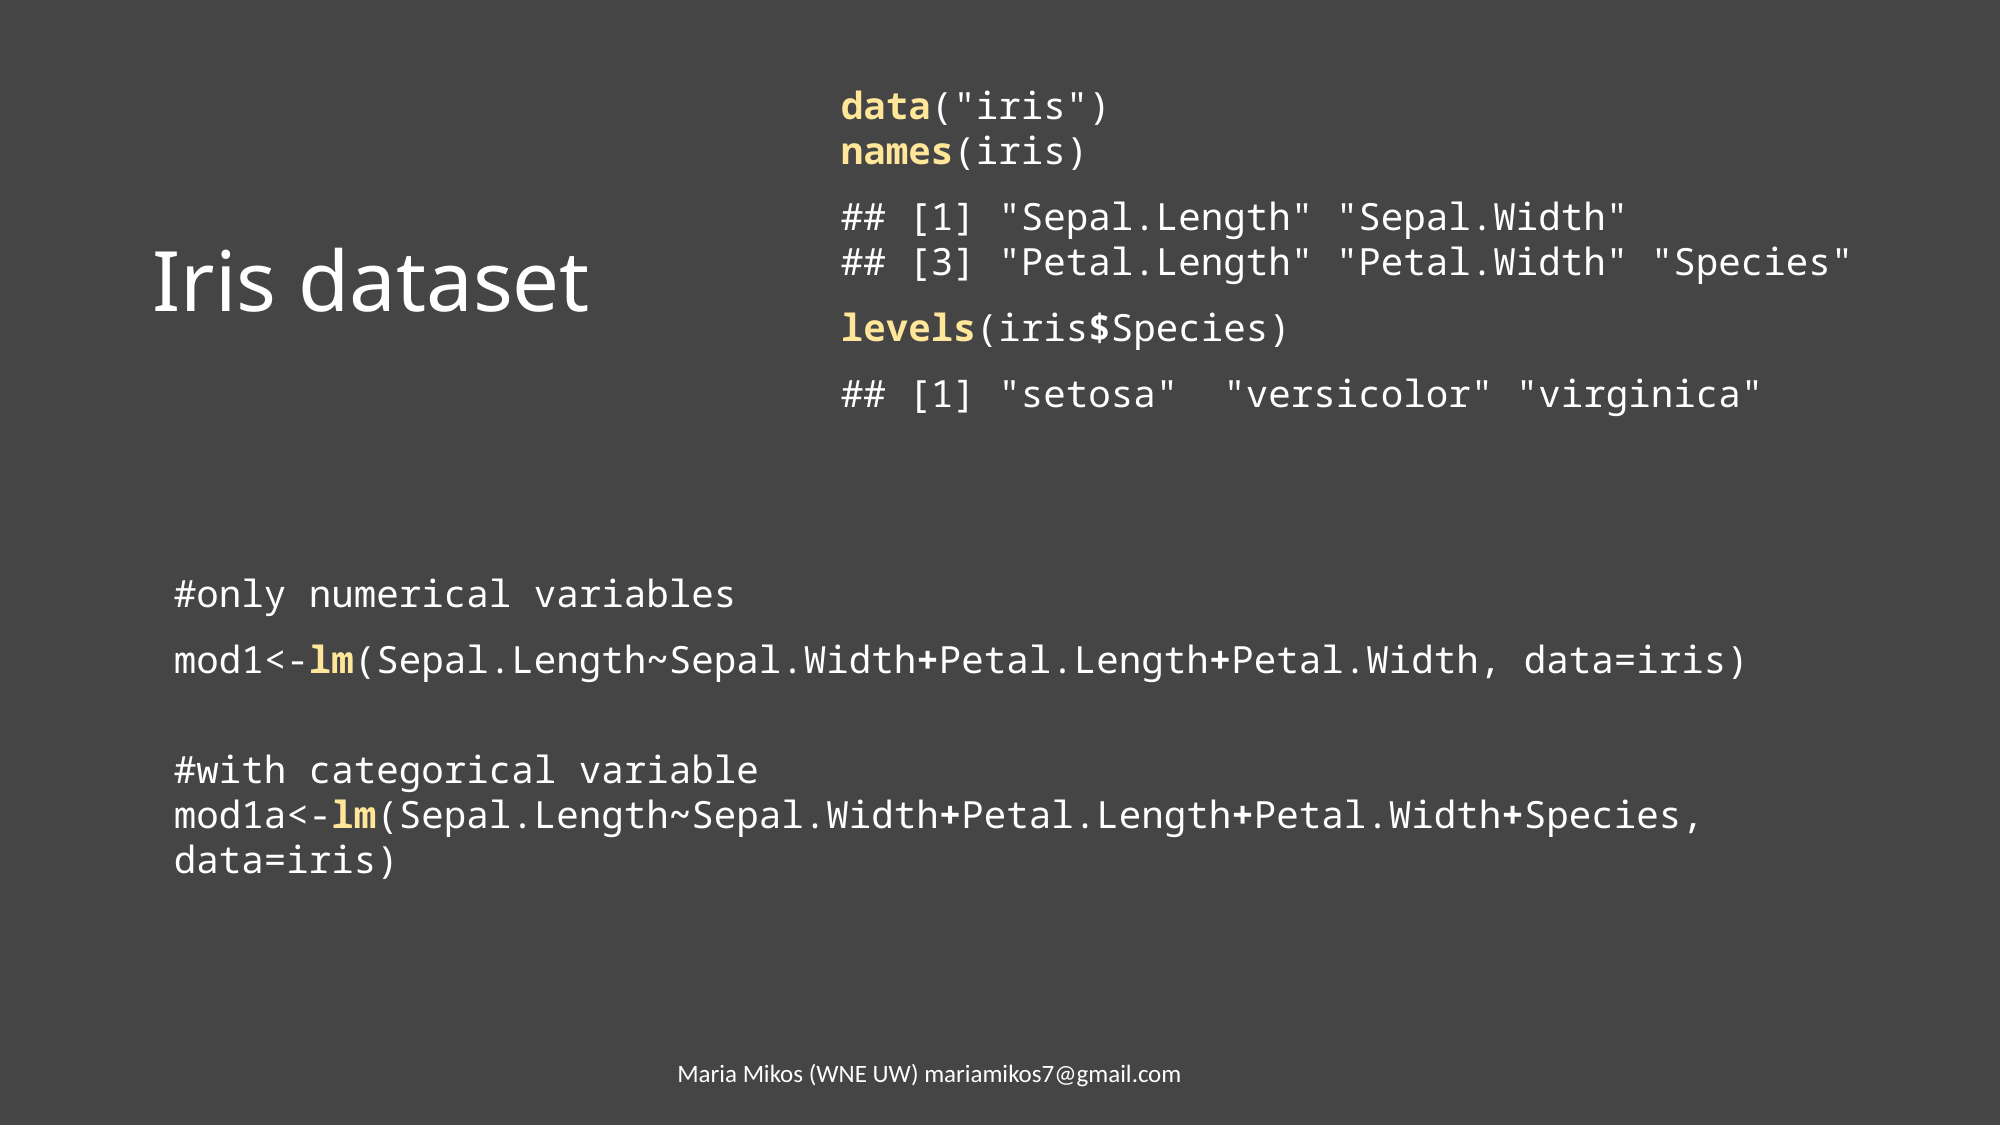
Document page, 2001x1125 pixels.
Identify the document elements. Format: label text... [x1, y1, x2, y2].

footer Maria Mikos (WNE UW) mariamikos7@gmail.com [662, 1042, 1338, 1103]
text_box #only numerical variables mod1<-lm(Sepal.Length~Sepal.Width+Petal.Length+Petal.Width, data=iris) #with categorical variable mod1a<-lm(Sepal.Length~Sepal.Width+Petal.Length+Petal.Width+Species, data=iris) [159, 562, 1857, 889]
text_box data("iris") names(iris) ## [1] "Sepal.Length" "Sepal.Width" ## [3] "Petal.Length" "Petal.Width" "Species" levels(iris$Species) ## [1] "setosa" "versicolor" "virginica" [826, 75, 1969, 423]
title Iris dataset [137, 75, 783, 338]
